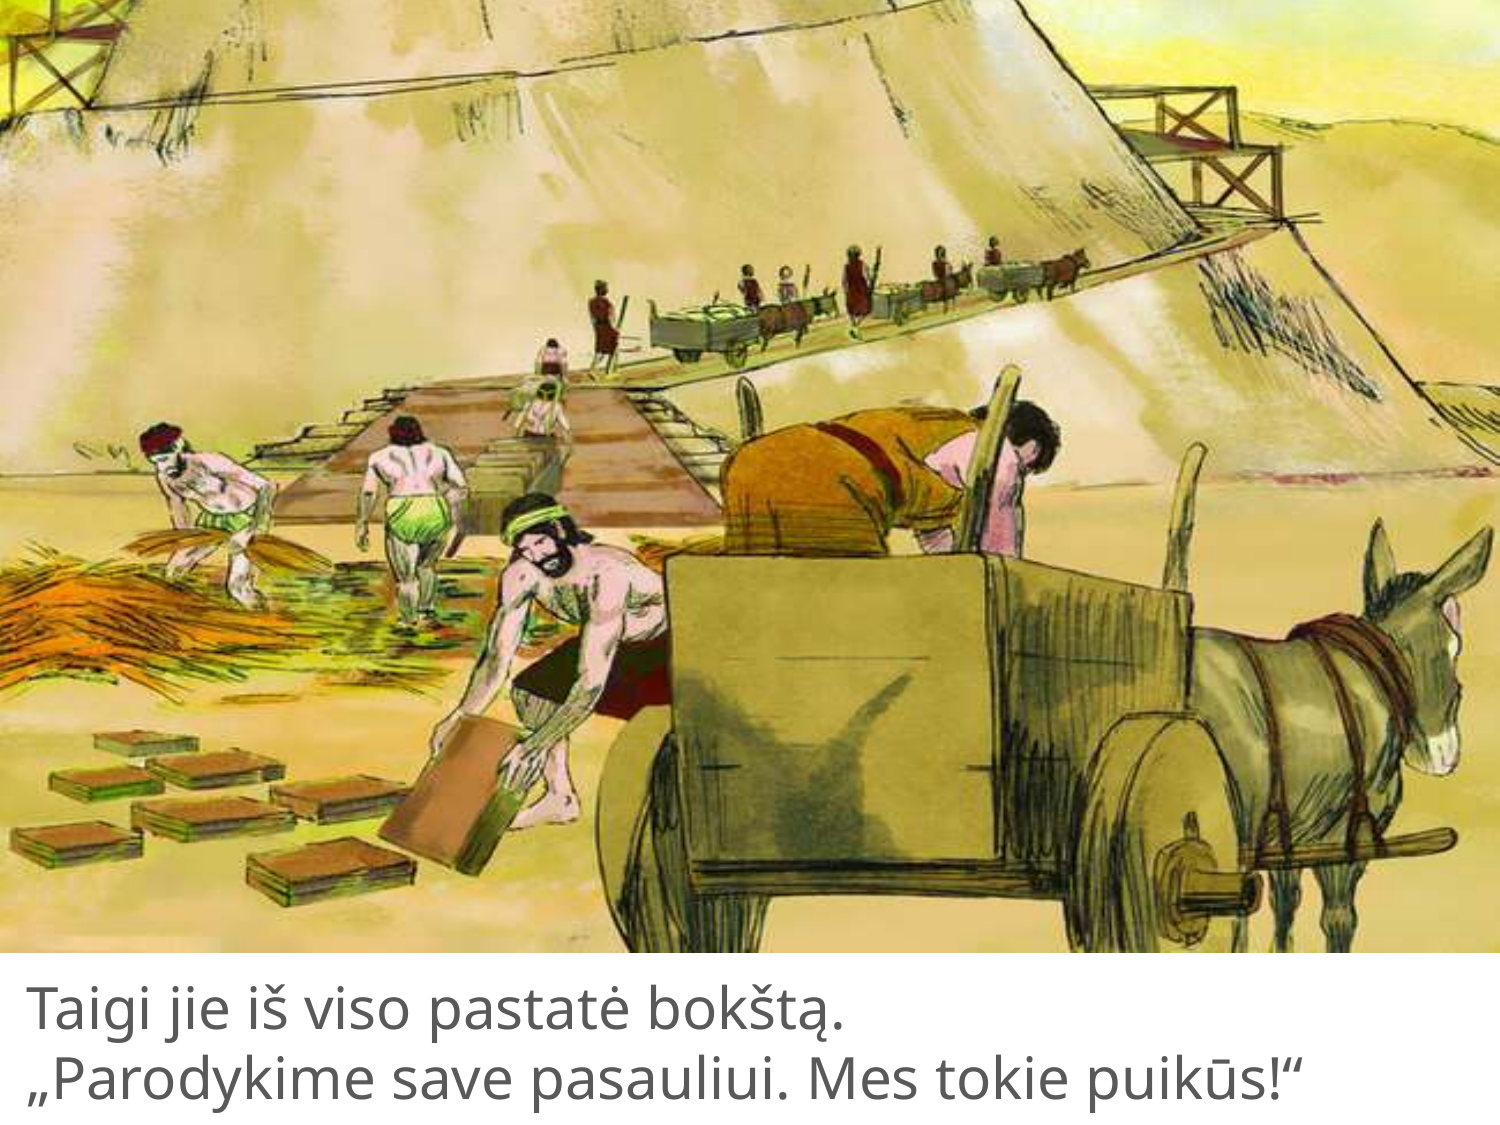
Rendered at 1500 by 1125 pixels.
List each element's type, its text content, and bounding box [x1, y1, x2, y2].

text_box Taigi jie iš viso pastatė bokštą. „Parodykime save pasauliui. Mes tokie puikūs!“ [11, 964, 1483, 1119]
picture [0, 0, 1500, 953]
